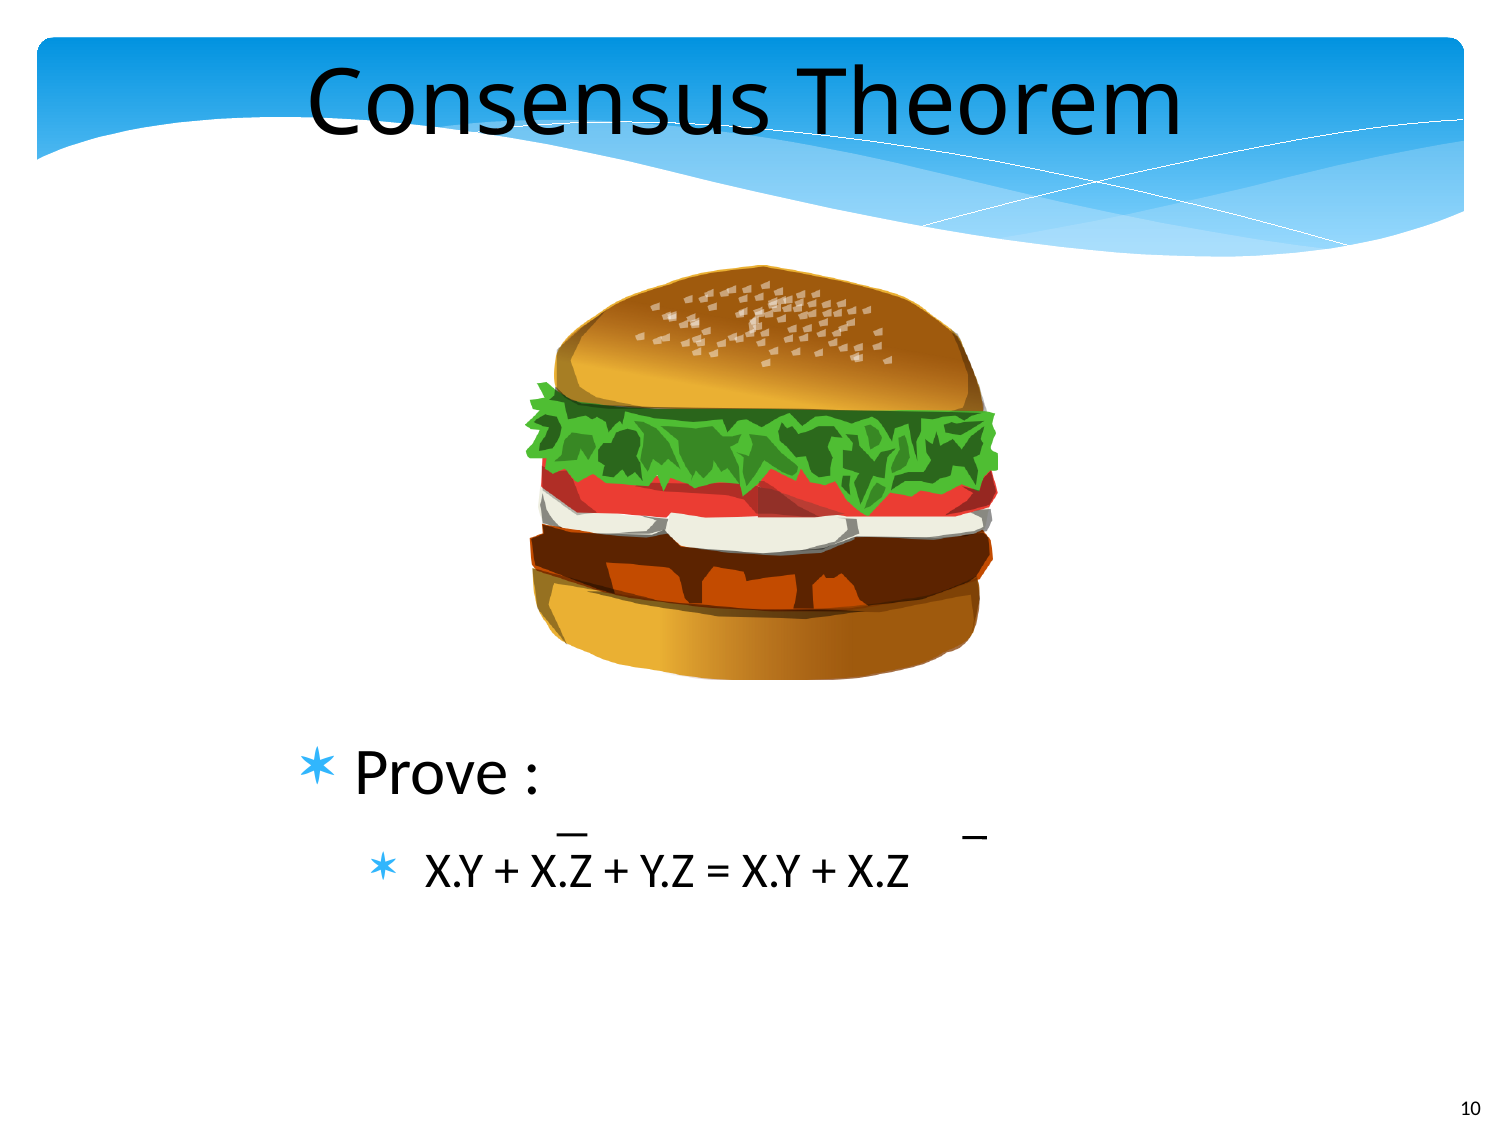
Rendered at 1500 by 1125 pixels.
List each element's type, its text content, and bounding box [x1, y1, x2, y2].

title Consensus Theorem [137, 21, 1355, 175]
list Prove : X.Y + X.Z + Y.Z = X.Y + X.Z [283, 727, 1500, 925]
text_box 10 [1445, 1087, 1500, 1125]
picture [524, 265, 998, 680]
